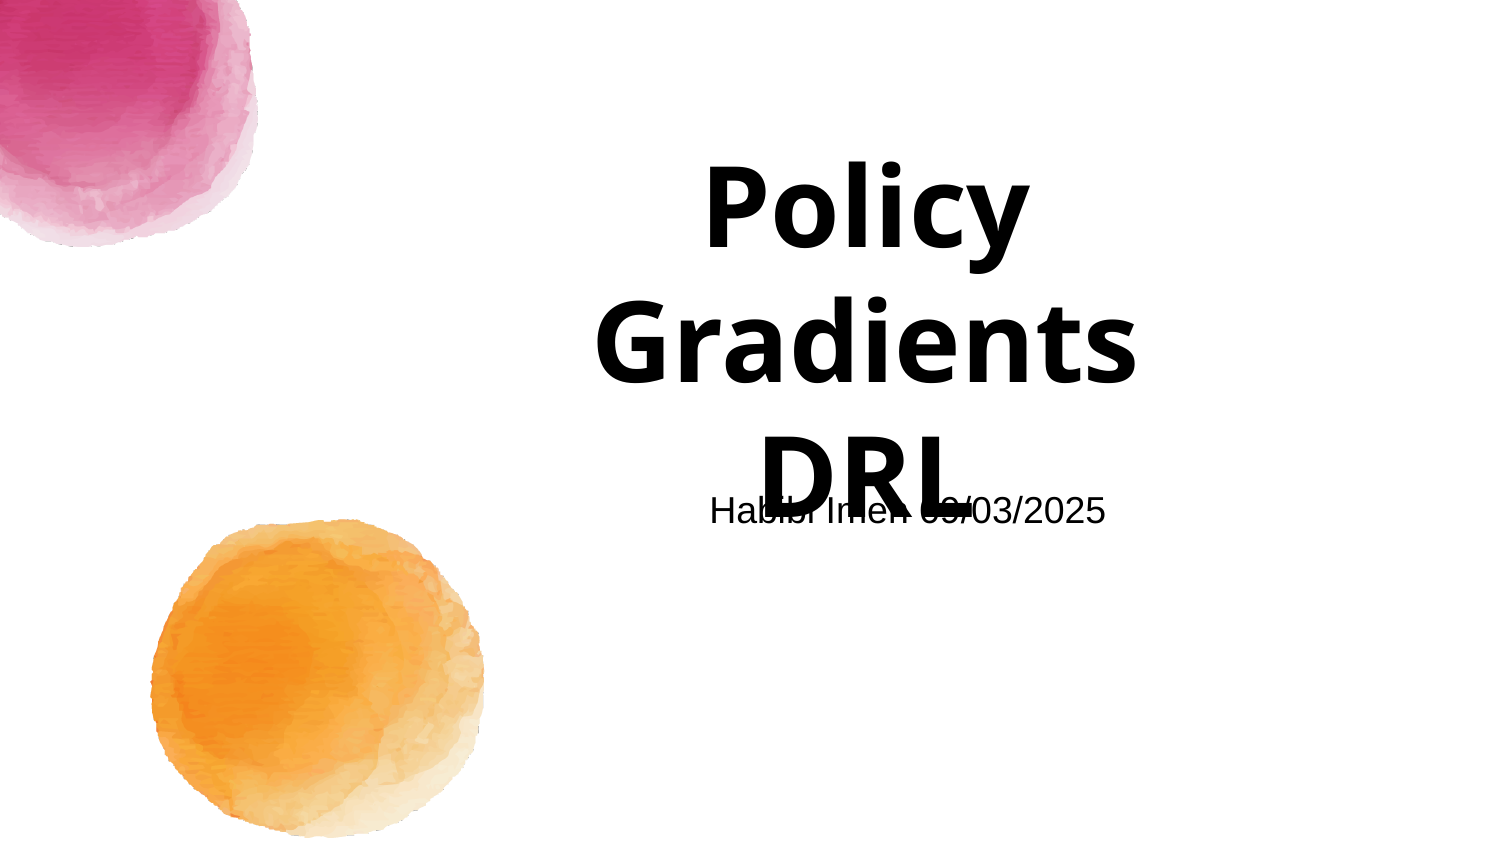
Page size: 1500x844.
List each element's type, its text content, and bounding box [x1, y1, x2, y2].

picture [144, 499, 493, 844]
title Policy Gradients DRL [489, 119, 1242, 218]
picture [0, 0, 258, 247]
text_box Habibi Imen 09/03/2025 [694, 478, 1146, 538]
